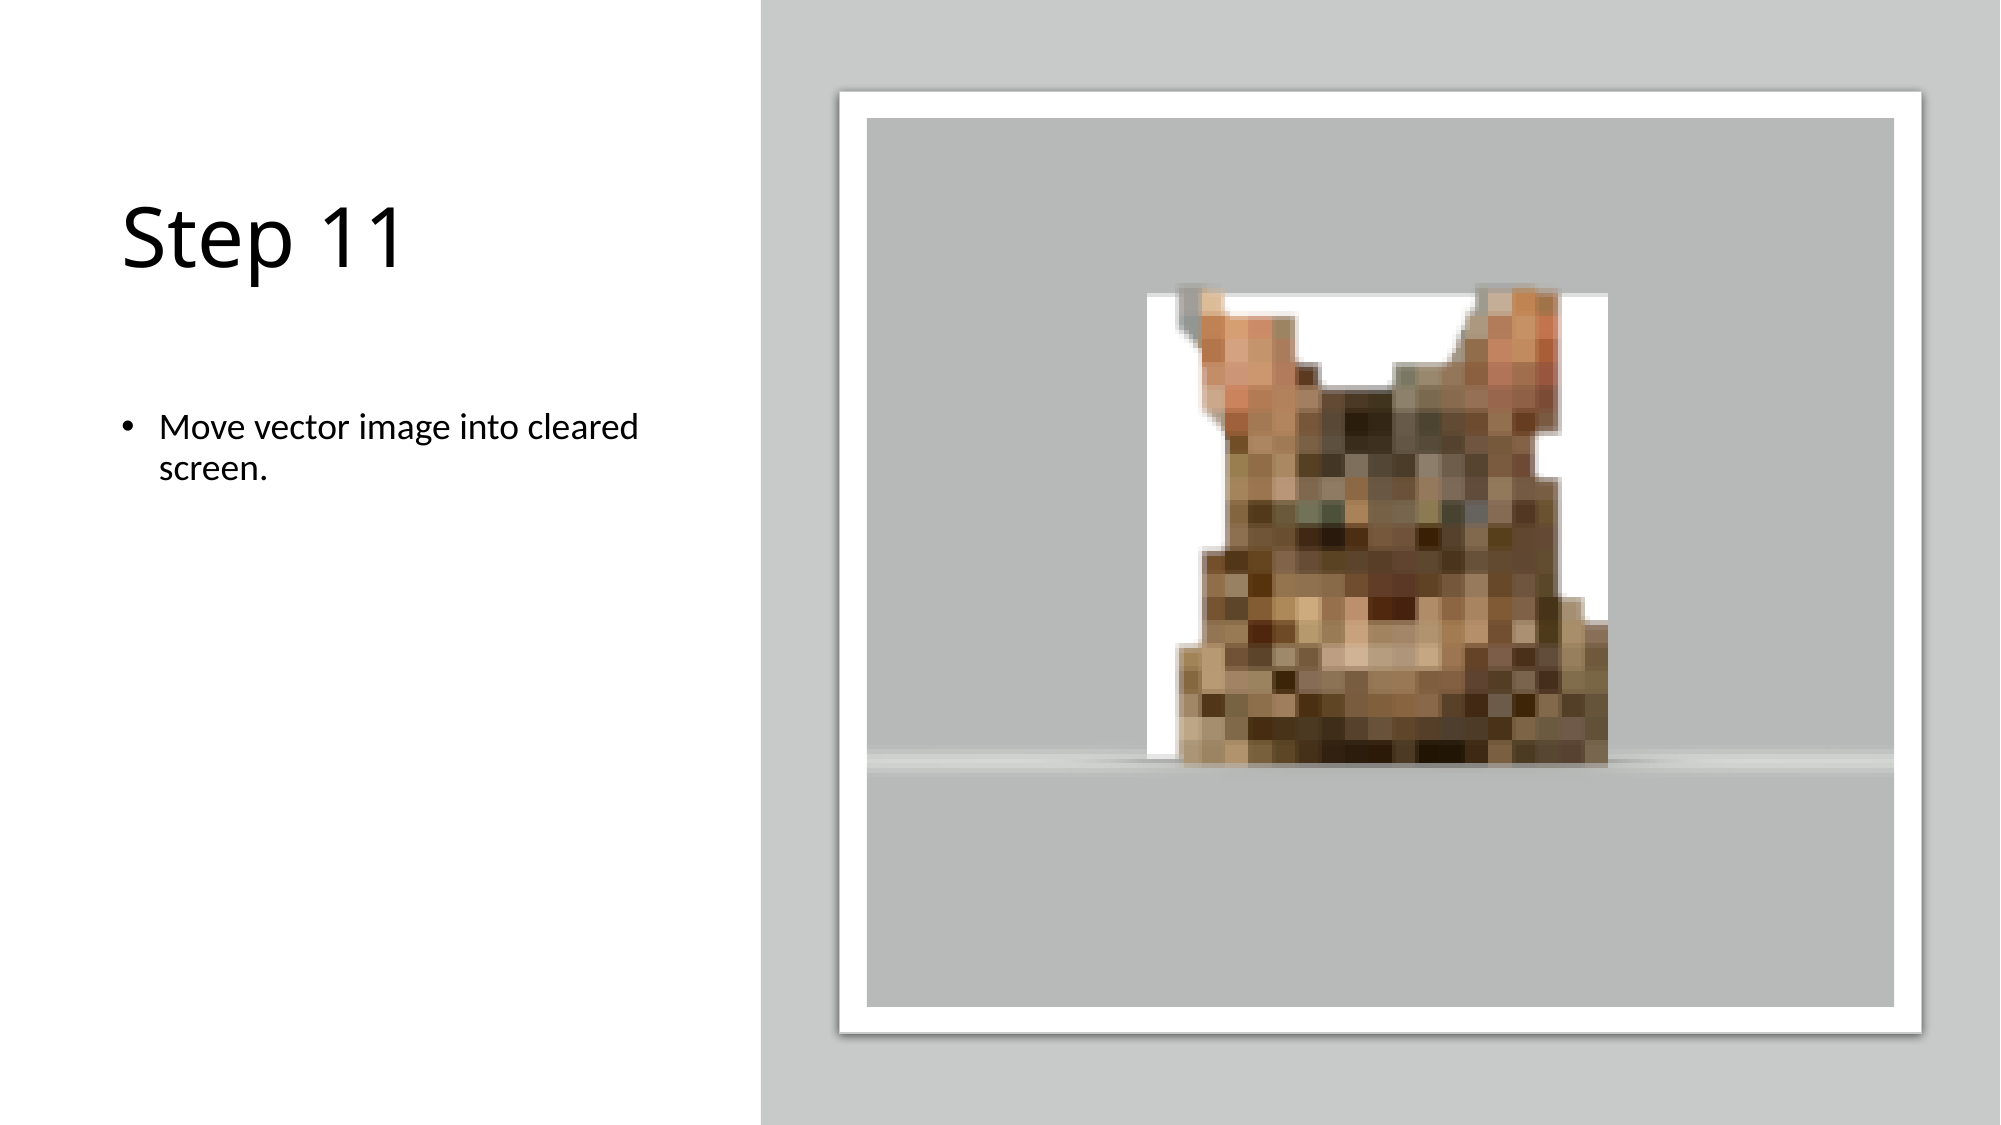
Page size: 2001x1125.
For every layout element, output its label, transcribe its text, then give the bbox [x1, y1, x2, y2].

picture [866, 118, 1895, 1007]
text_box [760, 0, 2000, 1125]
title Step 11 [106, 103, 698, 379]
list Move vector image into cleared screen. [106, 399, 698, 1020]
text_box [838, 91, 1922, 1034]
